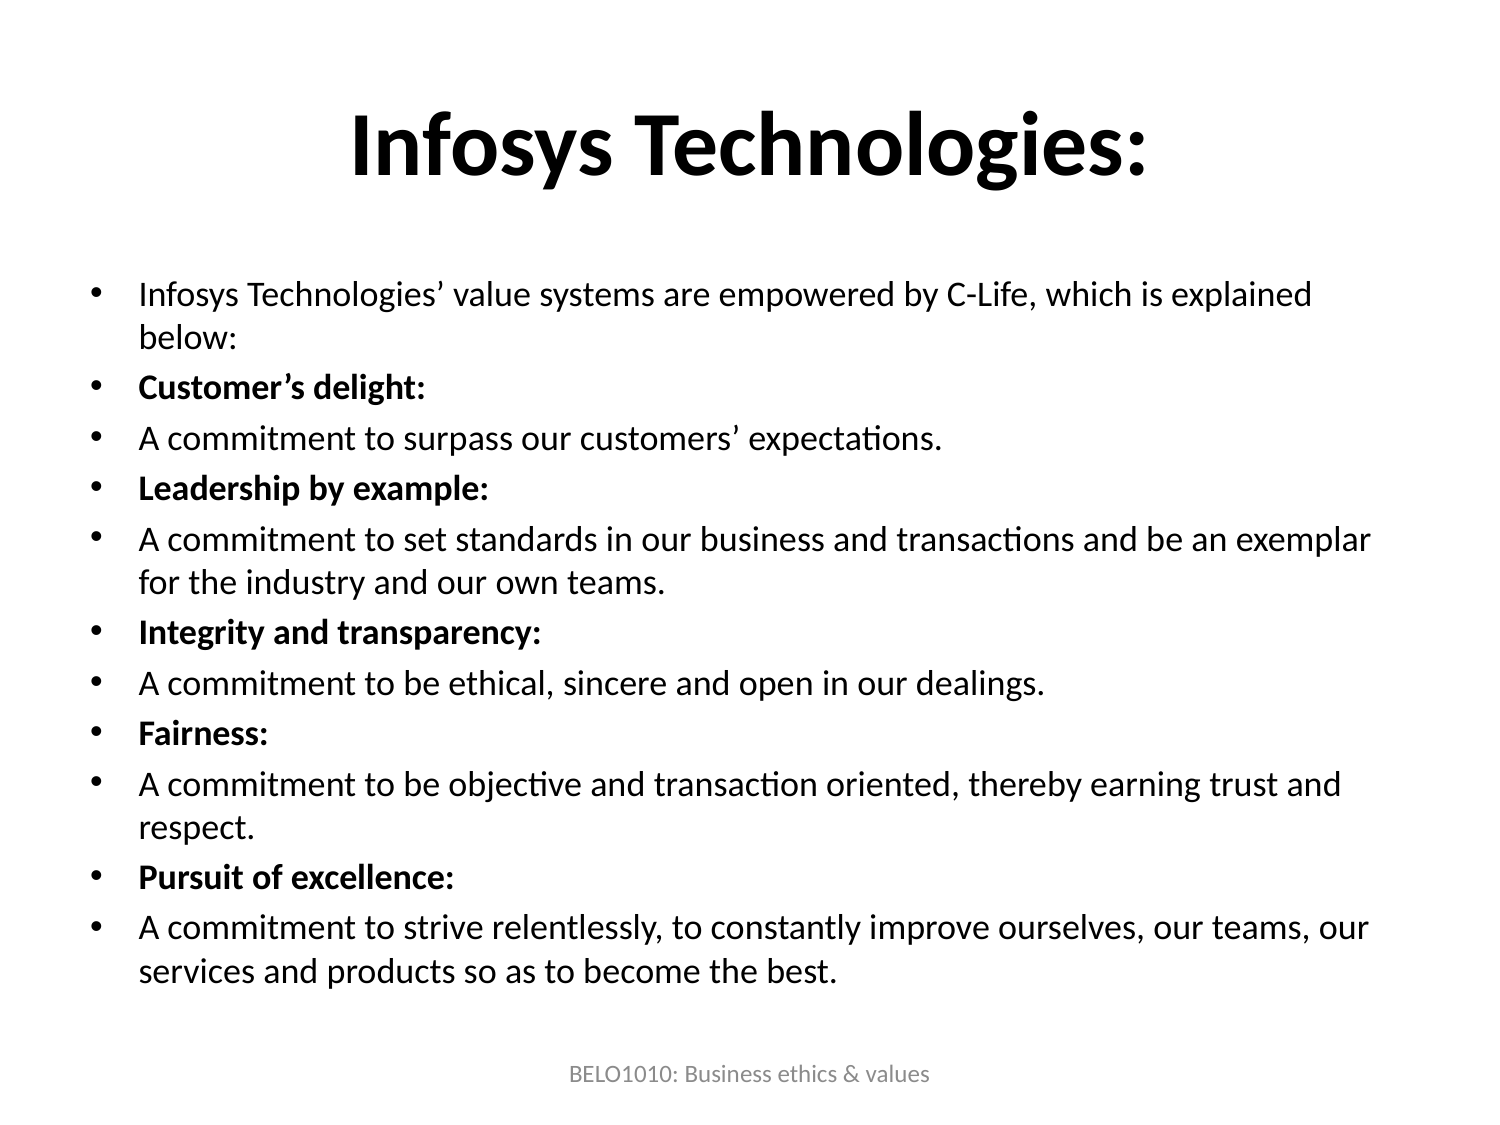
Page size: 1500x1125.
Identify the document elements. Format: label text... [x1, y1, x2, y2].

footer BELO1010: Business ethics & values [512, 1042, 988, 1103]
title Infosys Technologies: [75, 45, 1425, 233]
list Infosys Technologies’ value systems are empowered by C-Life, which is explained below: Customer’s delight: A commitment to surpass our customers’ expectations. Leadership by example: A commitment to set standards in our business and transactions and be an exemplar for the industry and our own teams. Integrity and transparency: A commitment to be ethical, sincere and open in our dealings. Fairness: A commitment to be objective and transaction oriented, thereby earning trust and respect. Pursuit of excellence: A commitment to strive relentlessly, to constantly improve ourselves, our teams, our services and products so as to become the best. [75, 262, 1425, 1005]
